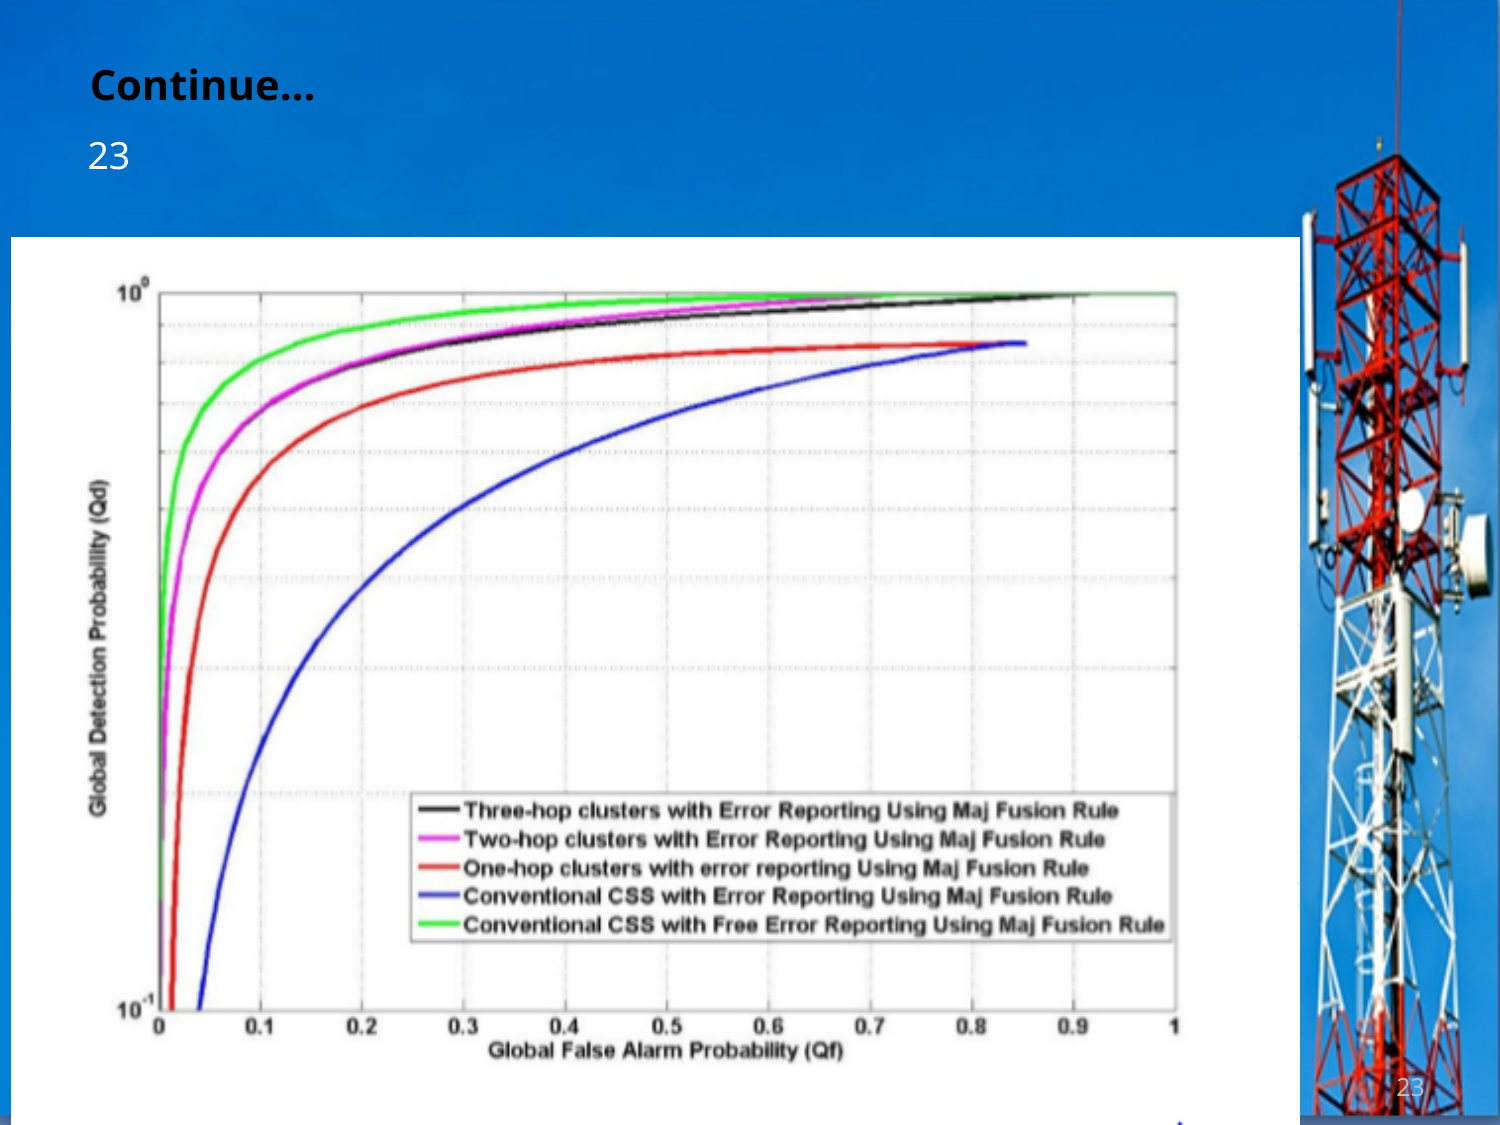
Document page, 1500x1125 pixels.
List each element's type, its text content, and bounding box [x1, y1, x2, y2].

text_box 23 [72, 124, 146, 185]
slide_number 23 [1344, 1052, 1425, 1113]
title Continue… [75, 45, 1425, 233]
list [11, 237, 1301, 1125]
picture [0, 0, 1500, 1125]
